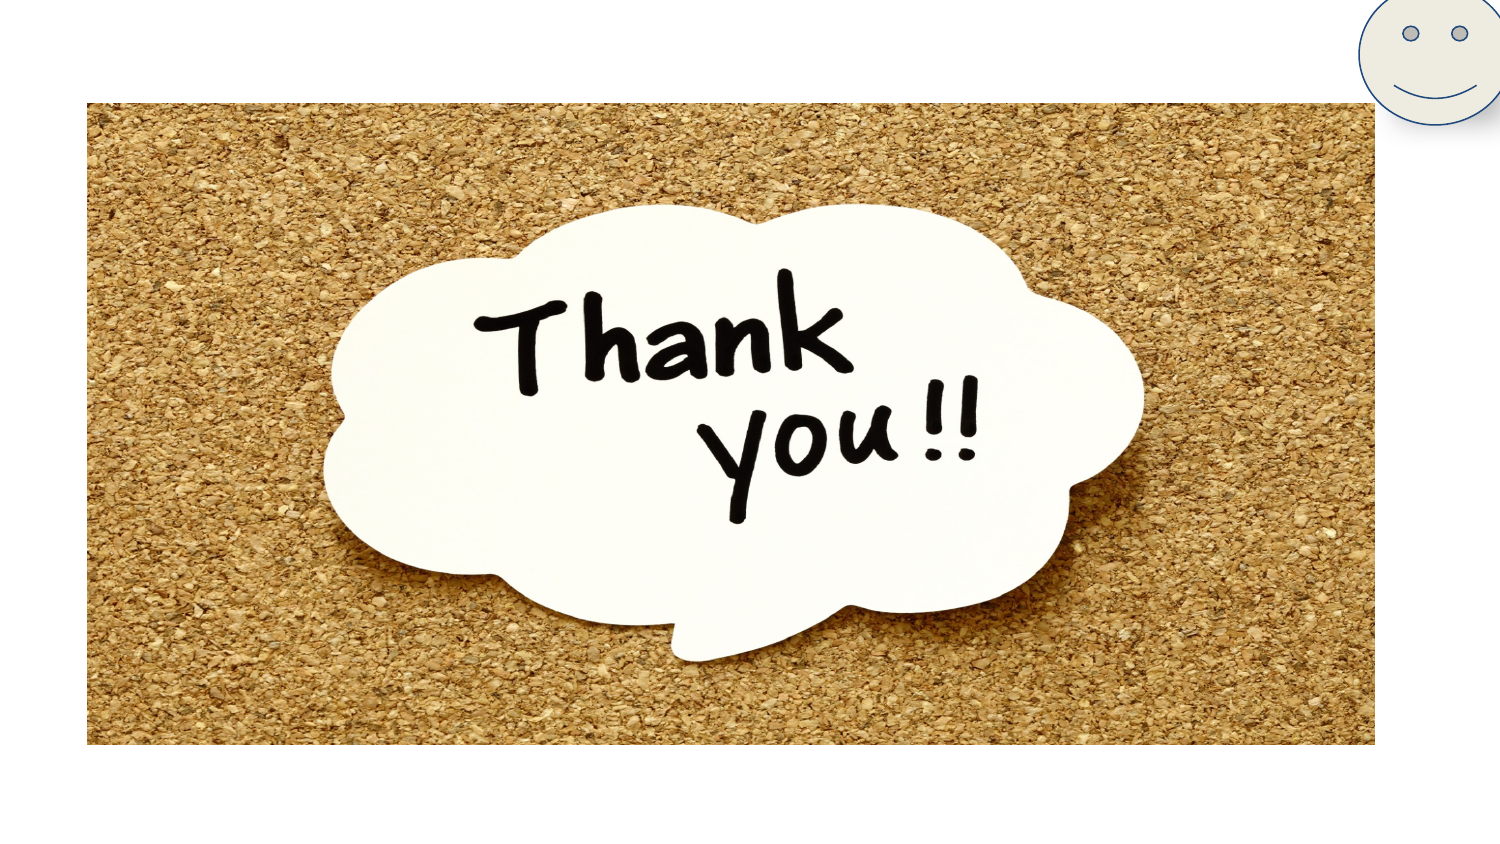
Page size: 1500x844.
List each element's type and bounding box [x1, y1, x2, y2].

text_box [1359, 0, 1500, 125]
list [87, 102, 1376, 745]
